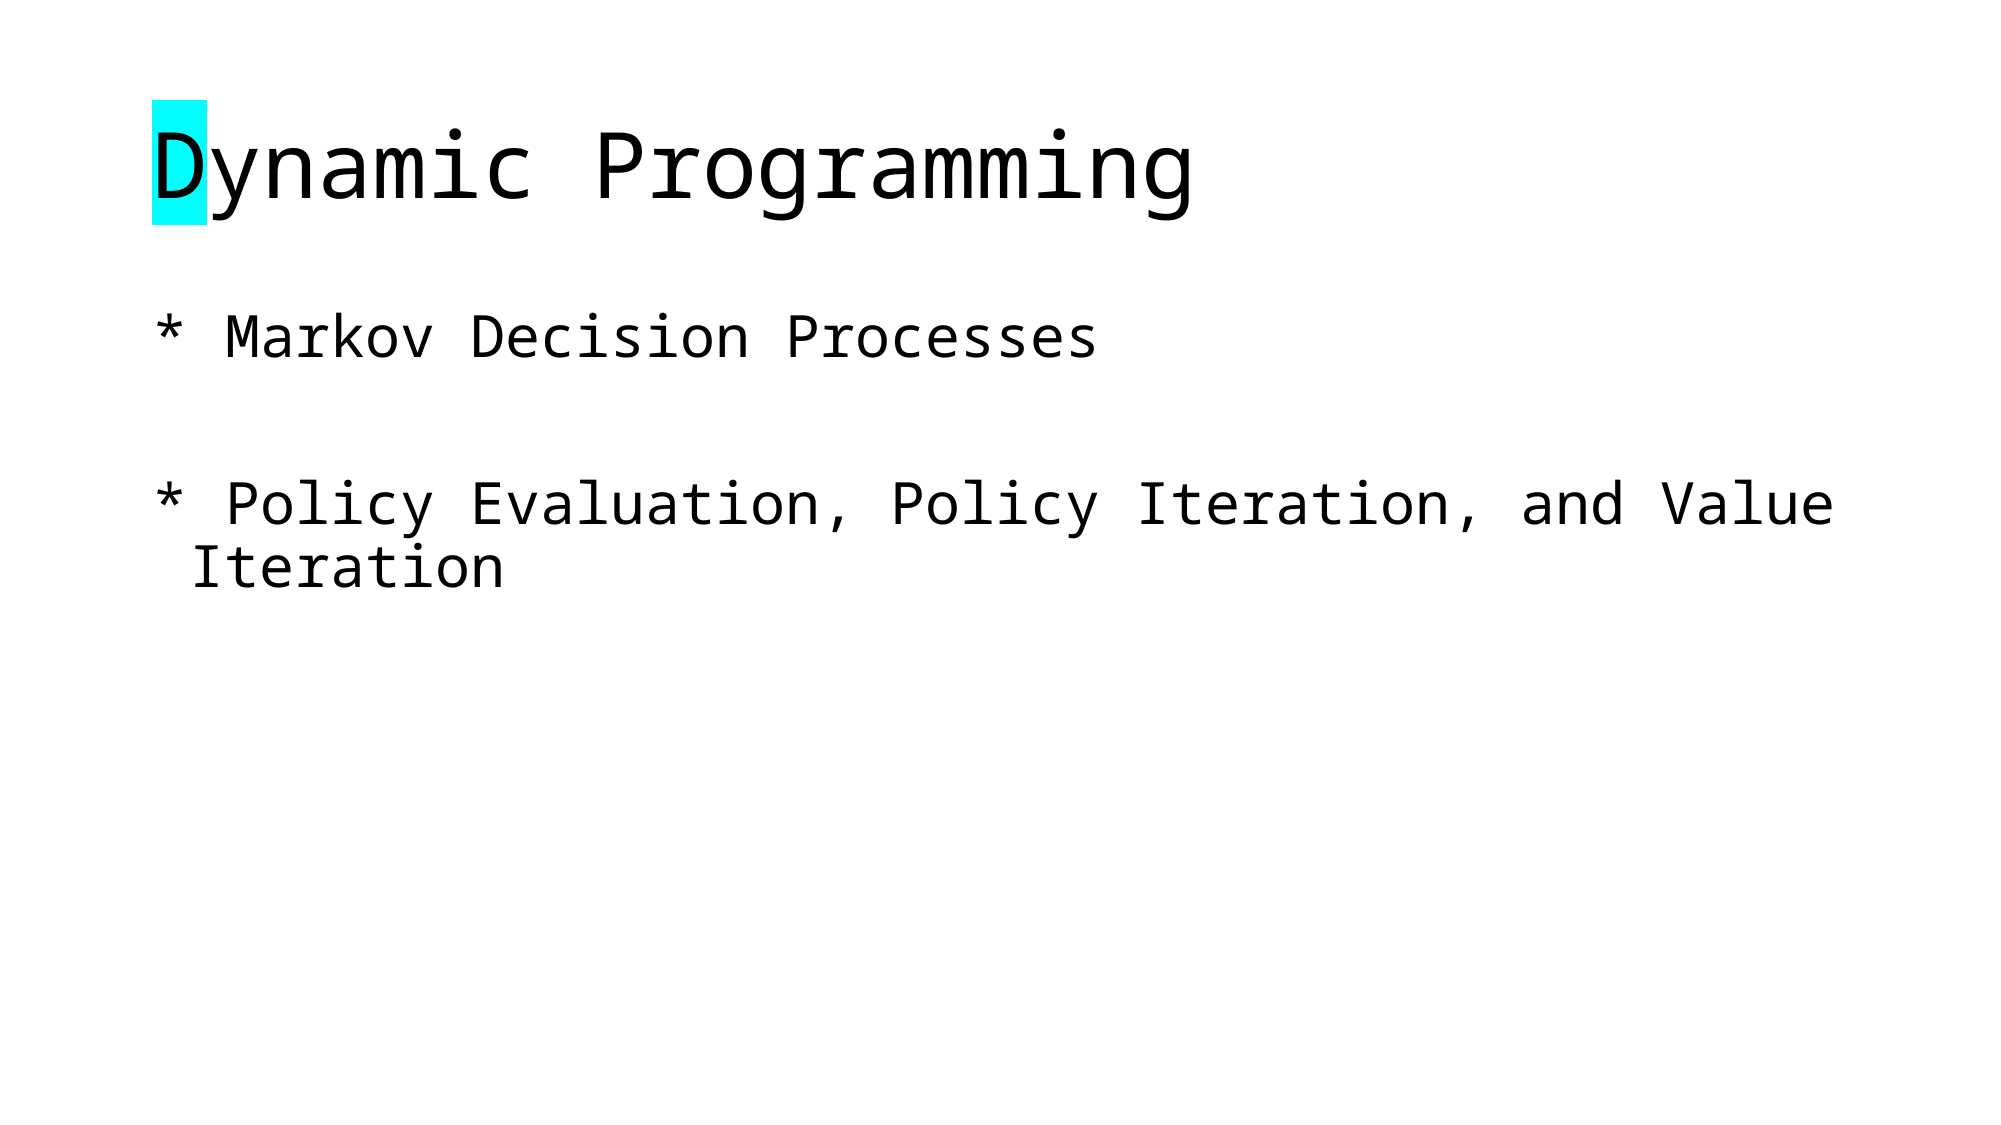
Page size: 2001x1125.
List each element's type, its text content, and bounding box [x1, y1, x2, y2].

title Dynamic Programming [137, 59, 1863, 278]
list Markov Decision Processes Policy Evaluation, Policy Iteration, and Value Iteration [137, 299, 1863, 1014]
